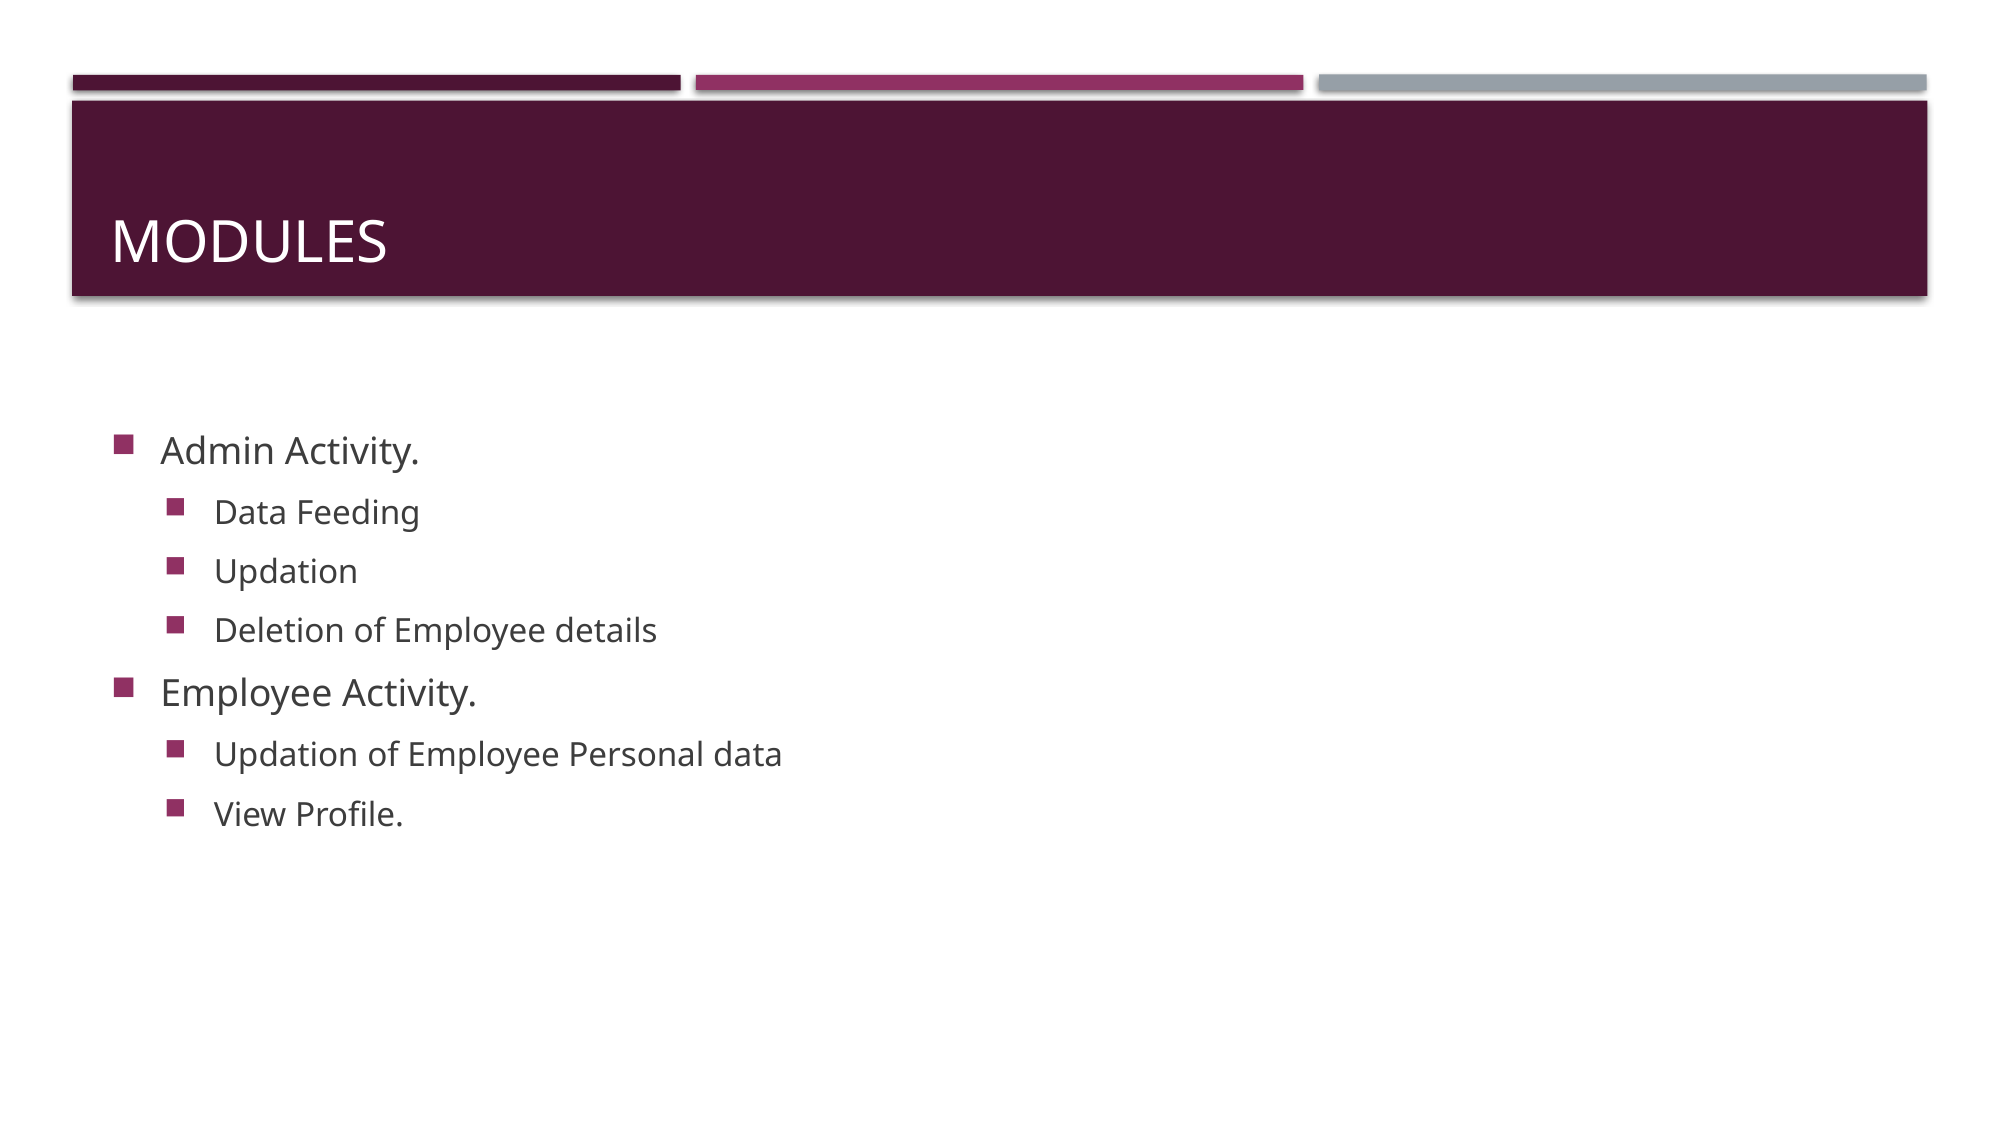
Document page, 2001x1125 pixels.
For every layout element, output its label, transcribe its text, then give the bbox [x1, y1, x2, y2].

list Admin Activity. Data Feeding Updation Deletion of Employee details Employee Activity. Updation of Employee Personal data View Profile. [95, 357, 1905, 962]
title Modules [95, 115, 1905, 282]
